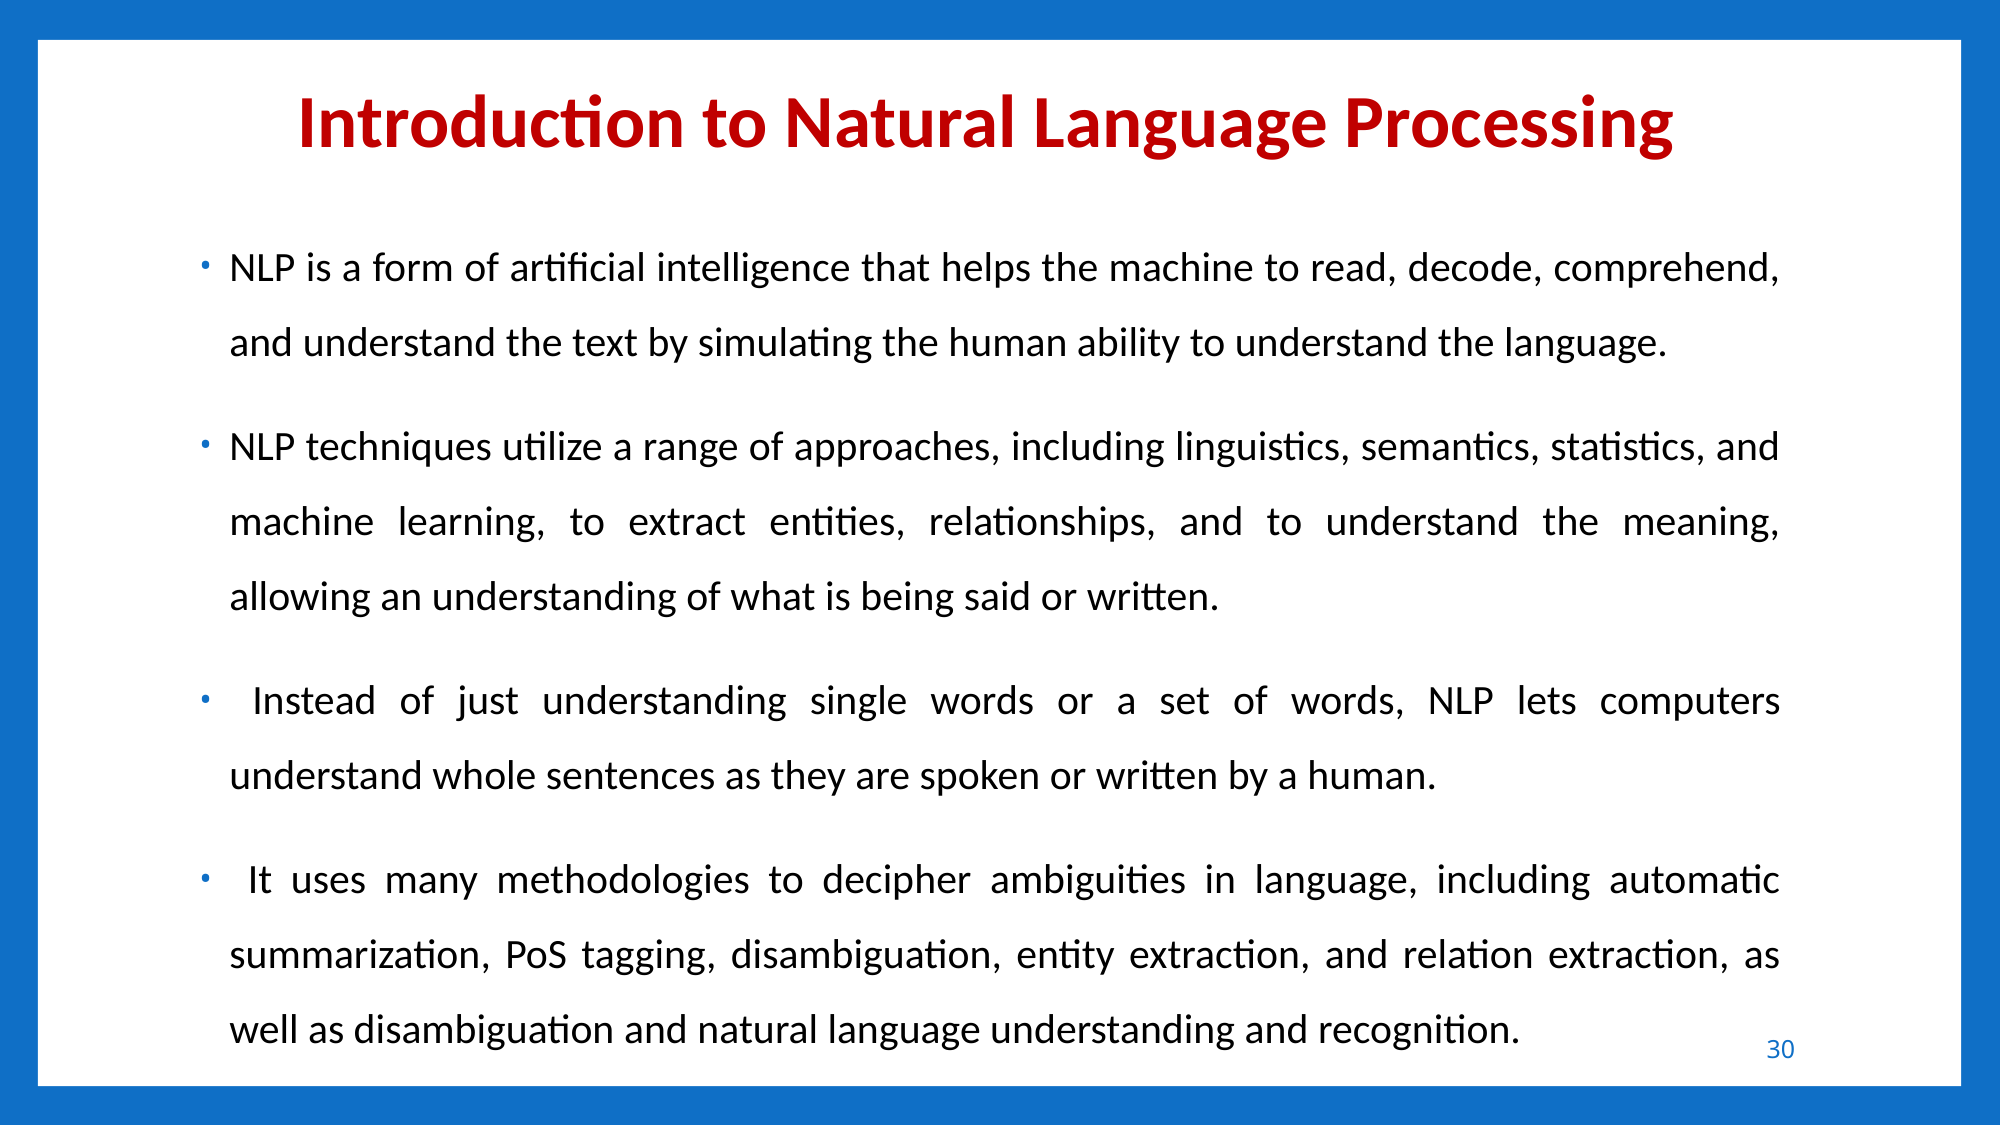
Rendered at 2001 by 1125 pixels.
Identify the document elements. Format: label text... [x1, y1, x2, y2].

list NLP is a form of artificial intelligence that helps the machine to read, decode, comprehend, and understand the text by simulating the human ability to understand the language. NLP techniques utilize a range of approaches, including linguistics, semantics, statistics, and machine learning, to extract entities, relationships, and to understand the meaning, allowing an understanding of what is being said or written. Instead of just understanding single words or a set of words, NLP lets computers understand whole sentences as they are spoken or written by a human. It uses many methodologies to decipher ambiguities in language, including automatic summarization, PoS tagging, disambiguation, entity extraction, and relation extraction, as well as disambiguation and natural language understanding and recognition. [176, 207, 1797, 870]
title Introduction to Natural Language Processing [176, 12, 1797, 207]
slide_number 30 [1530, 1020, 1811, 1081]
